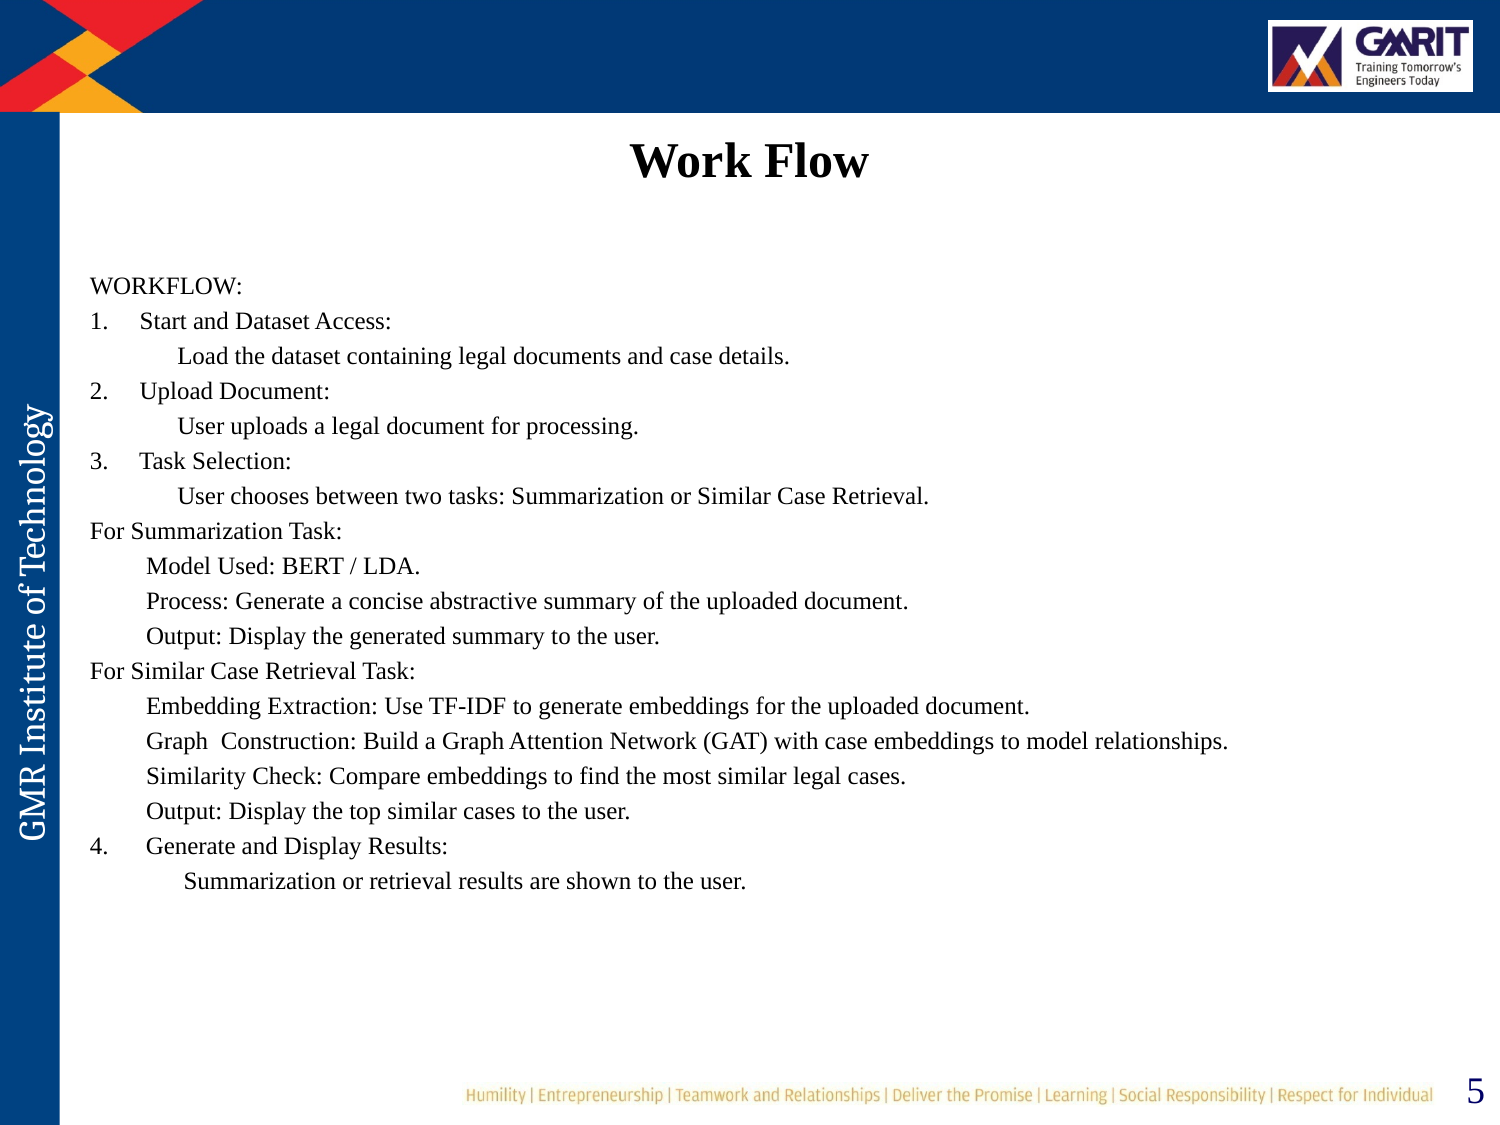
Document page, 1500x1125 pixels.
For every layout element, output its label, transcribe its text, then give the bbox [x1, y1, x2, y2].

list WORKFLOW: 1. Start and Dataset Access: Load the dataset containing legal documents and case details. 2. Upload Document: User uploads a legal document for processing. 3. Task Selection: User chooses between two tasks: Summarization or Similar Case Retrieval. For Summarization Task: Model Used: BERT / LDA. Process: Generate a concise abstractive summary of the uploaded document. Output: Display the generated summary to the user. For Similar Case Retrieval Task: Embedding Extraction: Use TF-IDF to generate embeddings for the uploaded document. Graph Construction: Build a Graph Attention Network (GAT) with case embeddings to model relationships. Similarity Check: Compare embeddings to find the most similar legal cases. Output: Display the top similar cases to the user. 4. Generate and Display Results: Summarization or retrieval results are shown to the user. [75, 262, 1425, 1005]
picture [0, 0, 1500, 113]
picture [462, 1082, 1187, 1107]
title Work Flow [75, 120, 1425, 187]
slide_number 5 [1187, 1058, 1500, 1110]
